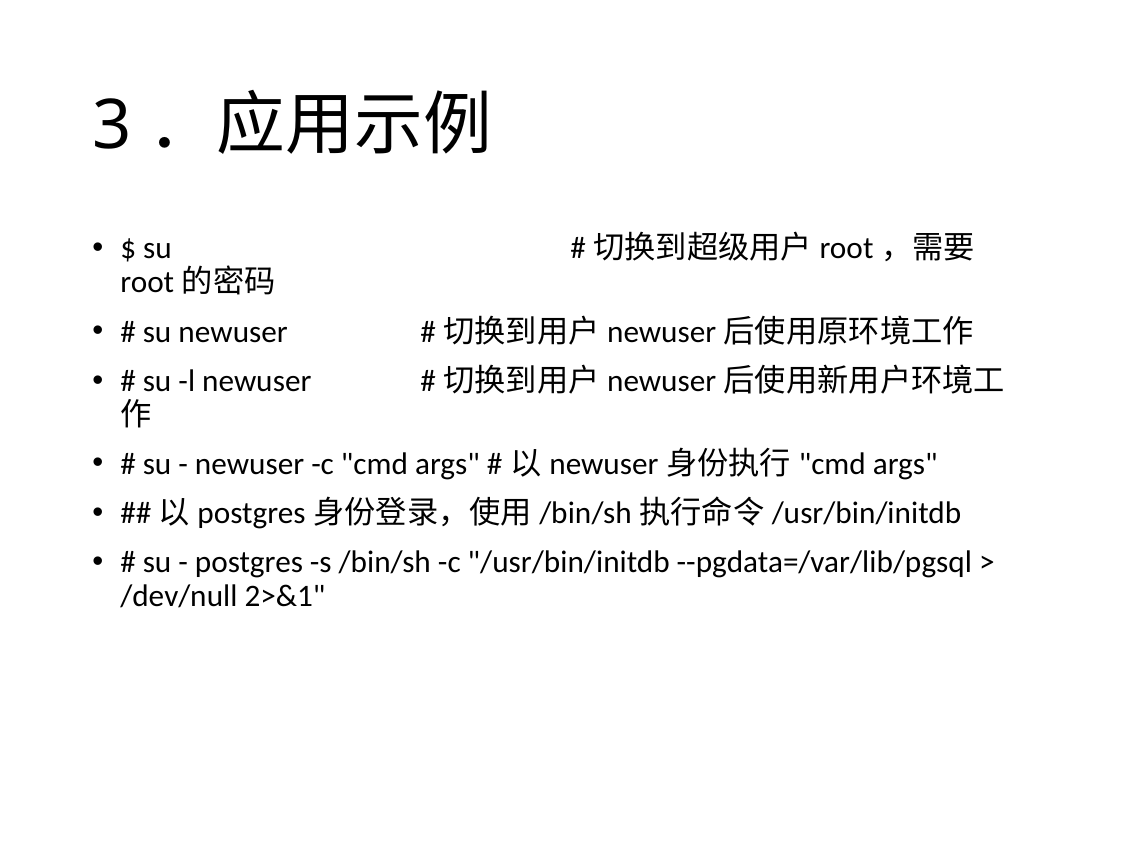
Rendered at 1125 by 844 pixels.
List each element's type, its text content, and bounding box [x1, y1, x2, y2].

title 3．应用示例 [77, 44, 1048, 208]
list $ su #切换到超级用户root，需要root的密码 # su newuser #切换到用户newuser后使用原环境工作 # su -l newuser #切换到用户newuser后使用新用户环境工作 # su - newuser -c "cmd args" #以newuser身份执行"cmd args" ##以postgres身份登录，使用/bin/sh执行命令/usr/bin/initdb # su - postgres -s /bin/sh -c "/usr/bin/initdb --pgdata=/var/lib/pgsql > /dev/null 2>&1" [77, 224, 1048, 760]
